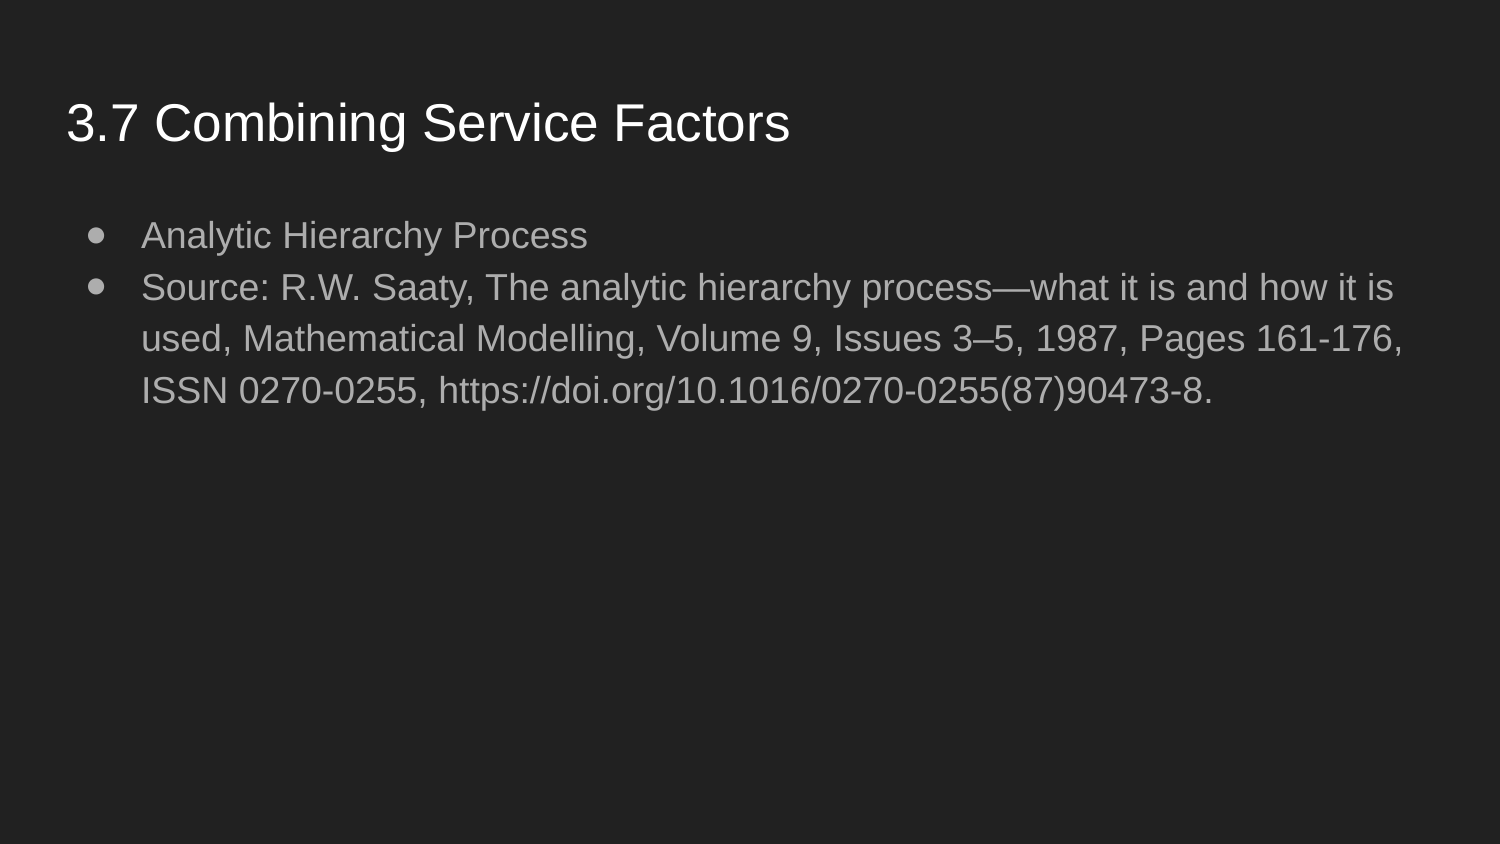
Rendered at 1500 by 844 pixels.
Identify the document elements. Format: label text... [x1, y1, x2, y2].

list Analytic Hierarchy Process Source: R.W. Saaty, The analytic hierarchy process—what it is and how it is used, Mathematical Modelling, Volume 9, Issues 3–5, 1987, Pages 161-176, ISSN 0270-0255, https://doi.org/10.1016/0270-0255(87)90473-8. [51, 189, 1449, 750]
title 3.7 Combining Service Factors [51, 72, 1449, 167]
